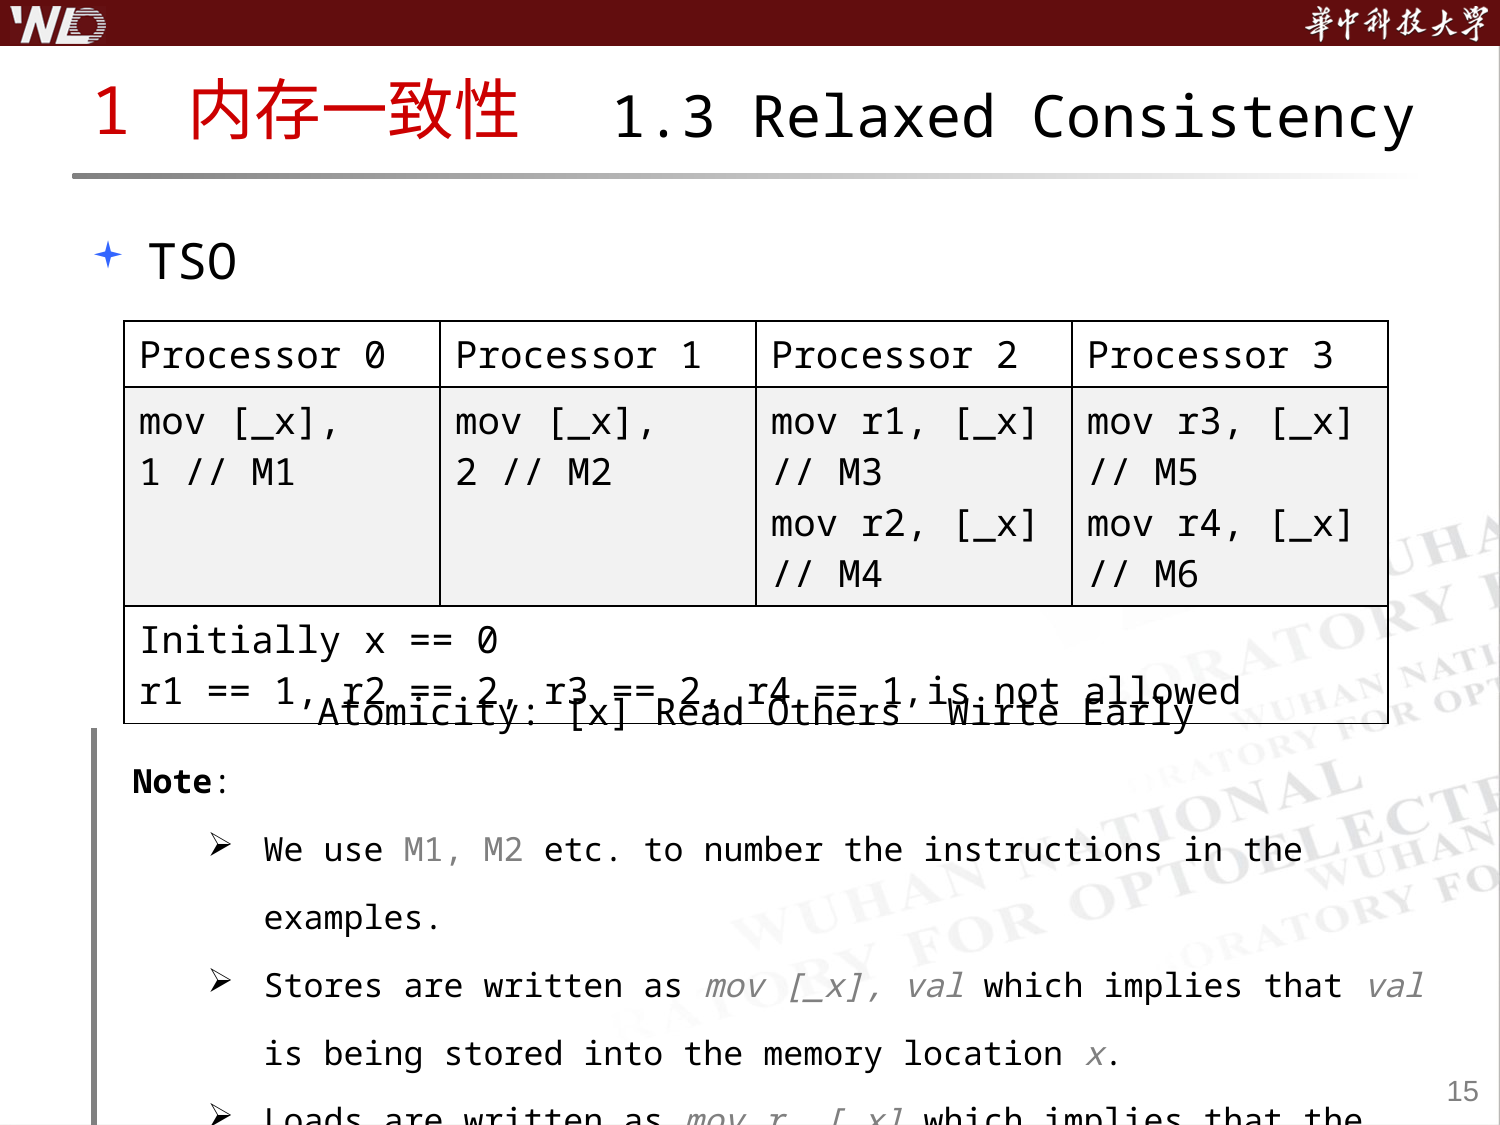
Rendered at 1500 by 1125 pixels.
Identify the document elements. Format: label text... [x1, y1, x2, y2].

title 1 内存一致性 [76, 54, 597, 161]
list 1.3 Relaxed Consistency [596, 72, 1500, 144]
table_cell mov r3, [_x] // M5 mov r4, [_x] // M6 [1073, 388, 1387, 605]
table_header Processor 1 [441, 322, 755, 386]
table_header Processor 2 [757, 322, 1071, 386]
table_cell mov [_x], 1 // M1 [125, 388, 439, 605]
picture [0, 0, 1500, 1125]
table_header Processor 0 [125, 322, 439, 386]
slide_number 15 [1426, 1065, 1495, 1117]
text_box Atomicity: [x] Read Others’ Wirte Early [236, 680, 1276, 741]
table_cell Initially x == 0 r1 == 1, r2 == 2, r3 == 2, r4 == 1 is not allowed [125, 607, 1387, 723]
table_header Processor 3 [1073, 322, 1387, 386]
table_cell mov [_x], 2 // M2 [441, 388, 755, 605]
table_cell mov r1, [_x] // M3 mov r2, [_x] // M4 [757, 388, 1071, 605]
table_header Note: We use M1, M2 etc. to number the instructions in the examples. Stores are written as mov [_x], val which implies that val is being stored into the memory location x. Loads are written as mov r, [_x] which implies that the contents of the memory location x are being loaded into the register r. [97, 728, 1459, 1125]
list TSO [76, 191, 1459, 1053]
